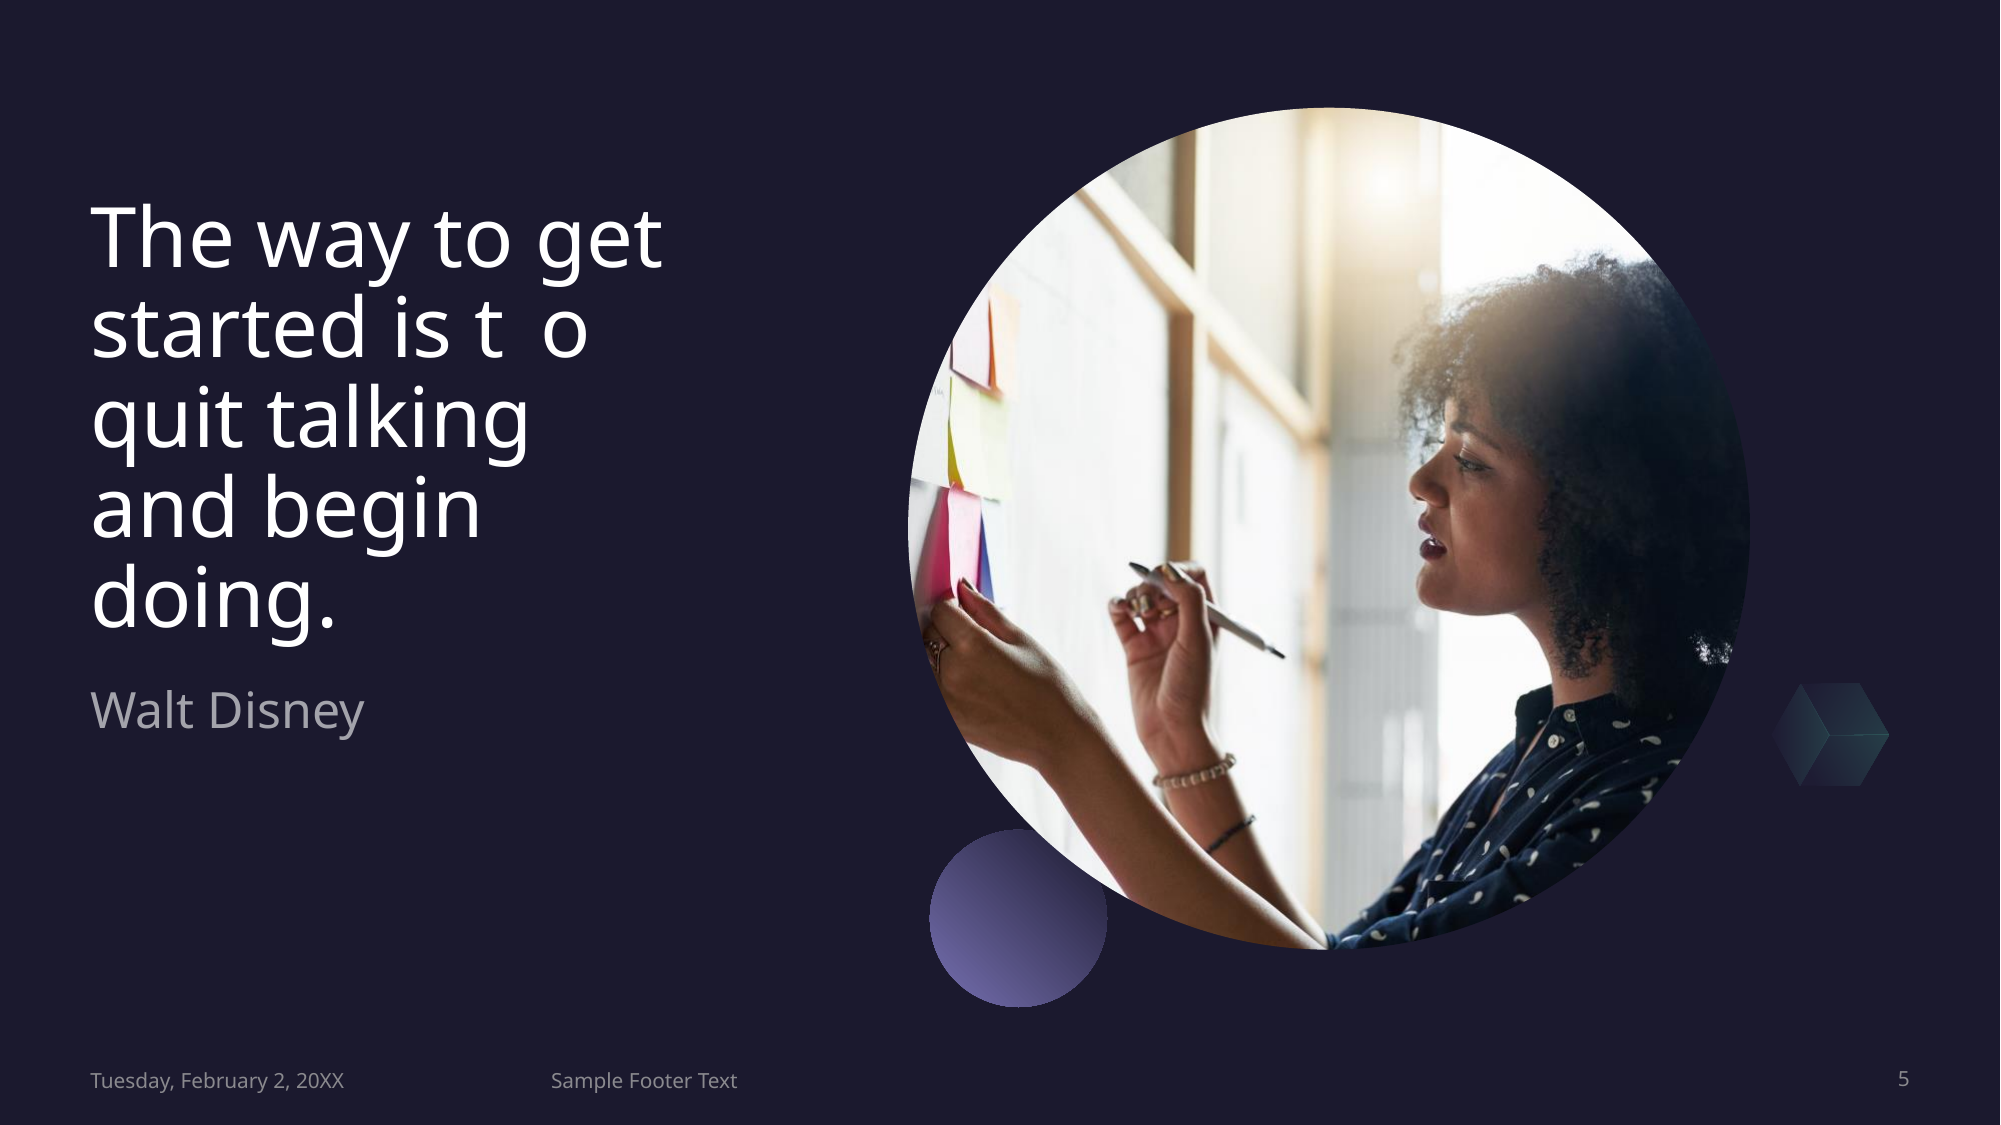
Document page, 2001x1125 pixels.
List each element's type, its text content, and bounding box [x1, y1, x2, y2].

slide_number 5 [1632, 1067, 1910, 1093]
list Walt Disney [90, 672, 676, 1058]
footer Sample Footer Text [551, 1067, 1598, 1093]
picture [908, 107, 1751, 950]
title The way to get started is t o quit talking and begin doing. [90, 90, 676, 646]
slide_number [90, 1067, 522, 1093]
